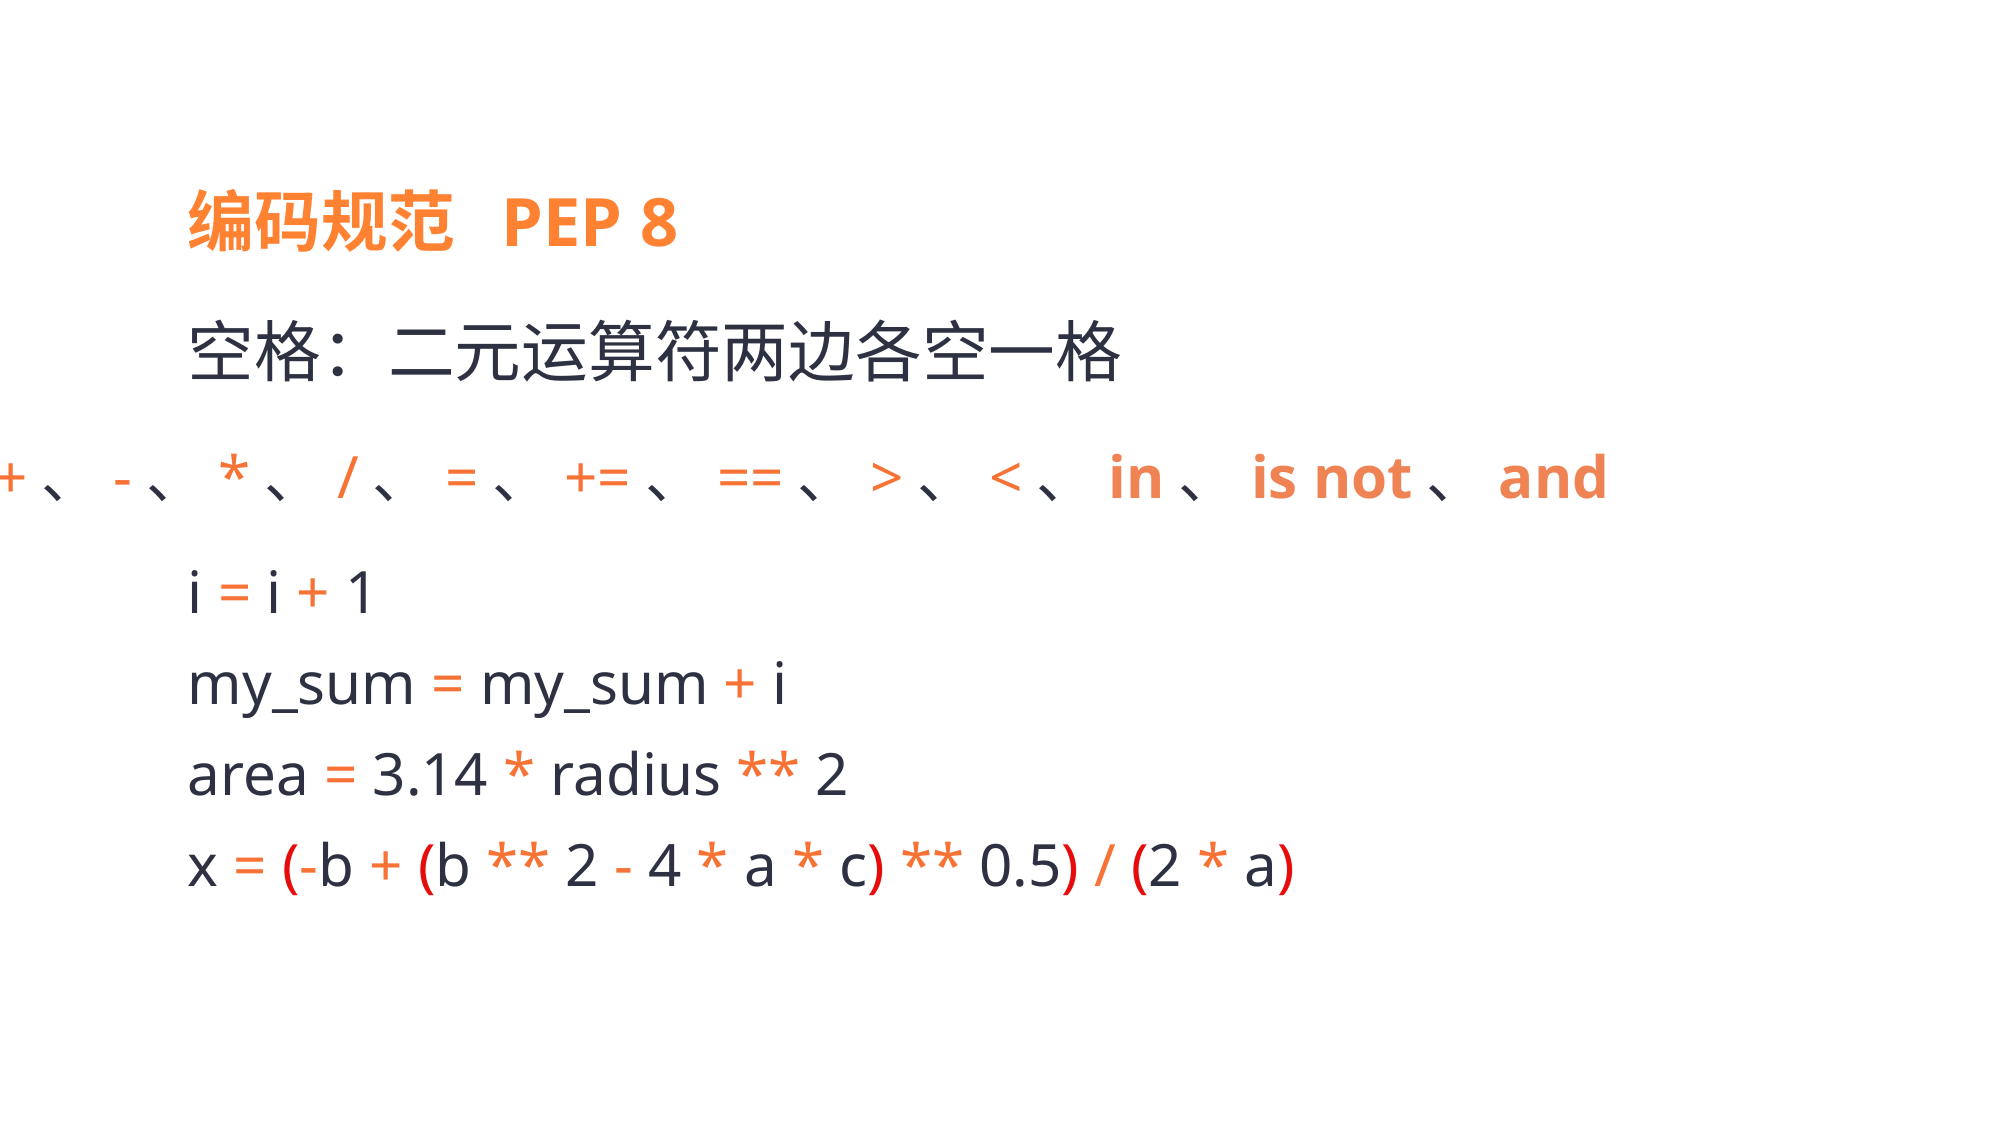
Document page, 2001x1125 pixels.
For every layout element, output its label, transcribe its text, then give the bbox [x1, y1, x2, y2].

text_box +、-、*、/、=、+=、==、>、<、in、is not、and [0, 432, 1624, 518]
text_box 空格：二元运算符两边各空一格 [173, 302, 1284, 398]
text_box 编码规范 PEP 8 [173, 172, 729, 268]
text_box i = i + 1 my_sum = my_sum + i area = 3.14 * radius ** 2 x = (-b + (b ** 2 - 4 * a * c) ** 0.5) / (2 * a) [173, 527, 1319, 906]
